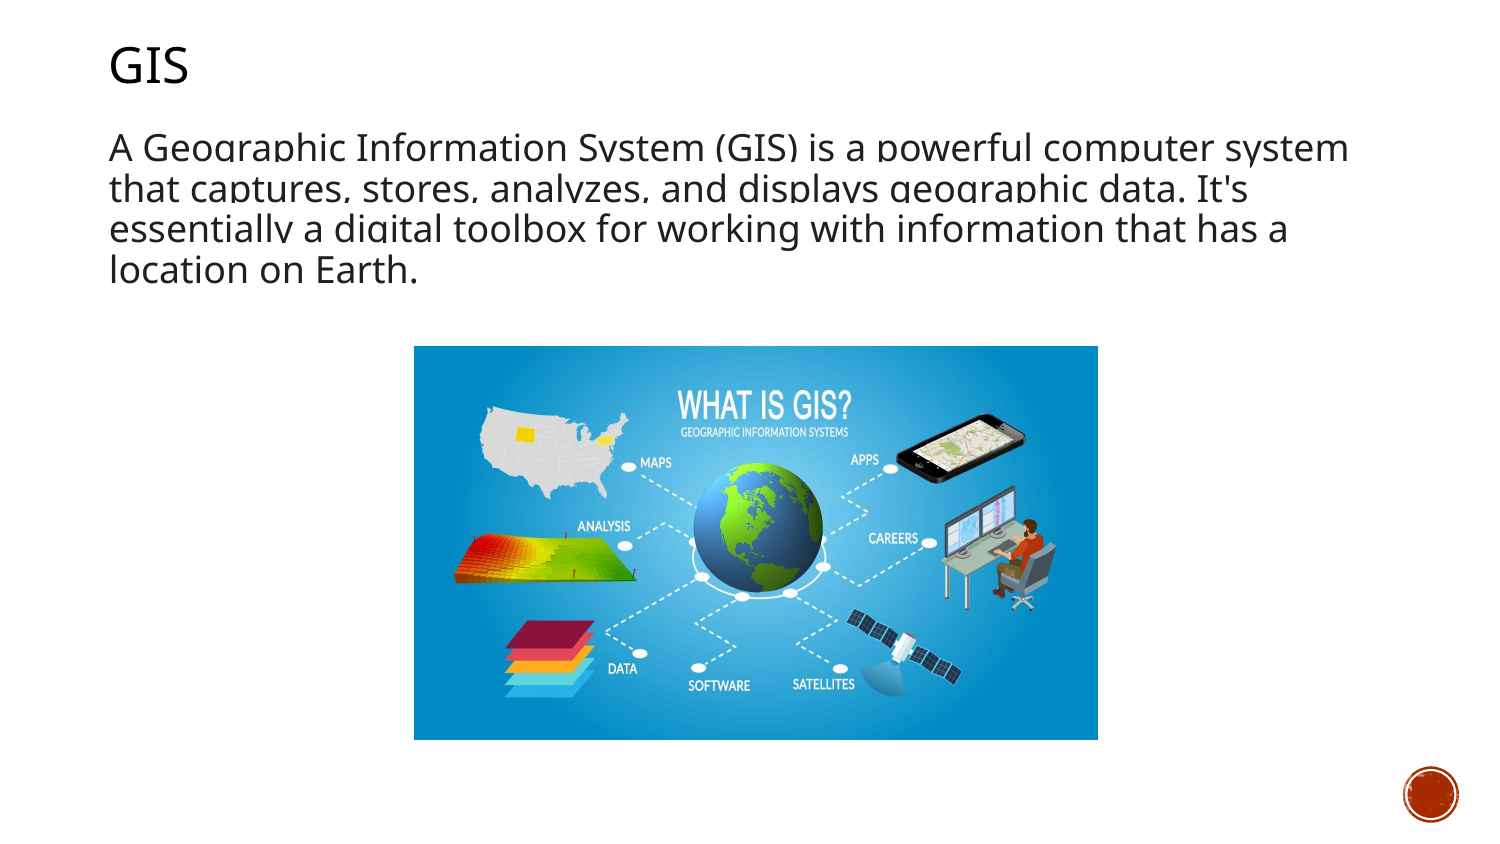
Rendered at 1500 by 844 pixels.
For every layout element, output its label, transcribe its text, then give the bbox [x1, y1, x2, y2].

text_box gis [93, 21, 1419, 110]
list A Geographic Information System (GIS) is a powerful computer system that captures, stores, analyzes, and displays geographic data. It's essentially a digital toolbox for working with information that has a location on Earth. [93, 121, 1419, 835]
picture [454, 346, 1056, 740]
